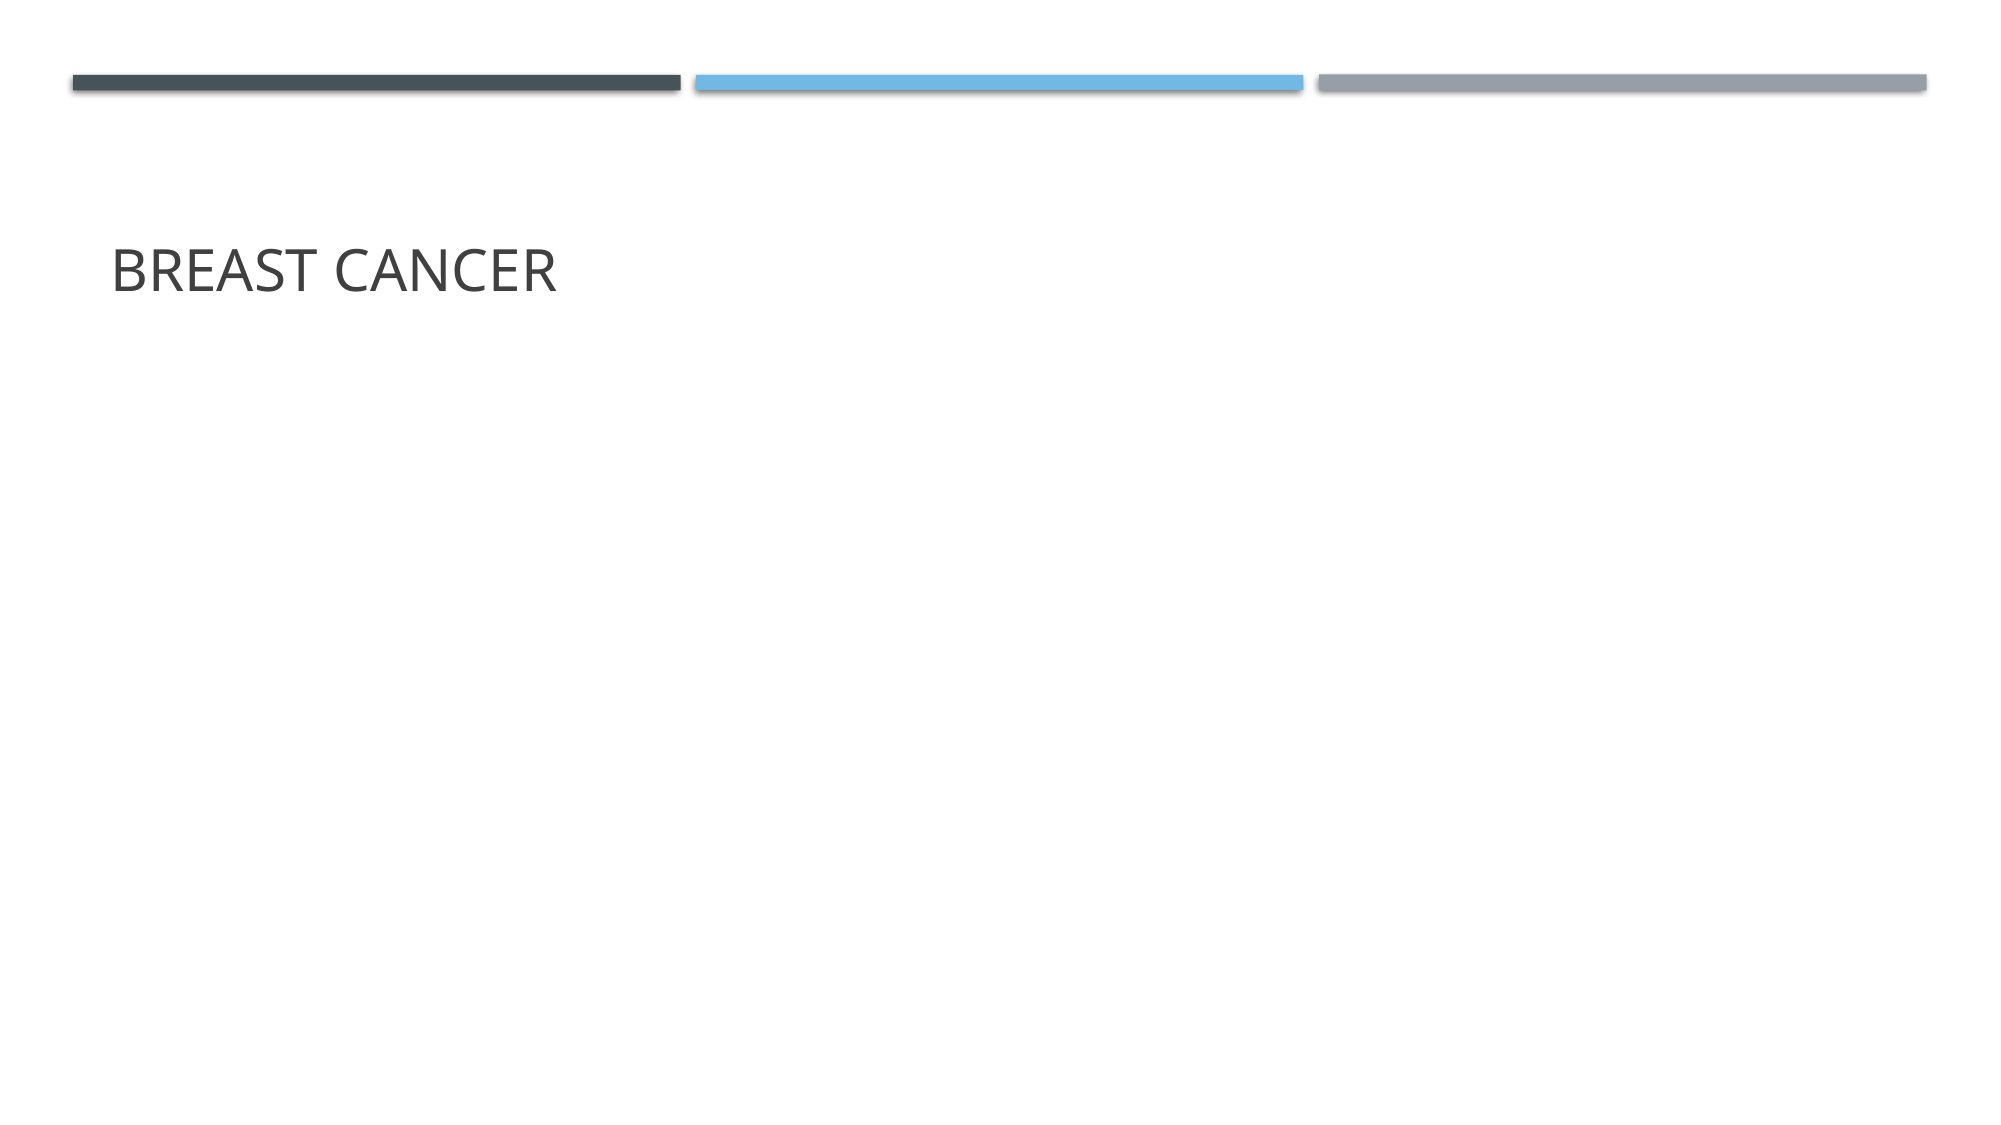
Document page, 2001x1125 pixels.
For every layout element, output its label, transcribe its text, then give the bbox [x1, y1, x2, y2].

title Breast Cancer [95, 115, 1905, 311]
